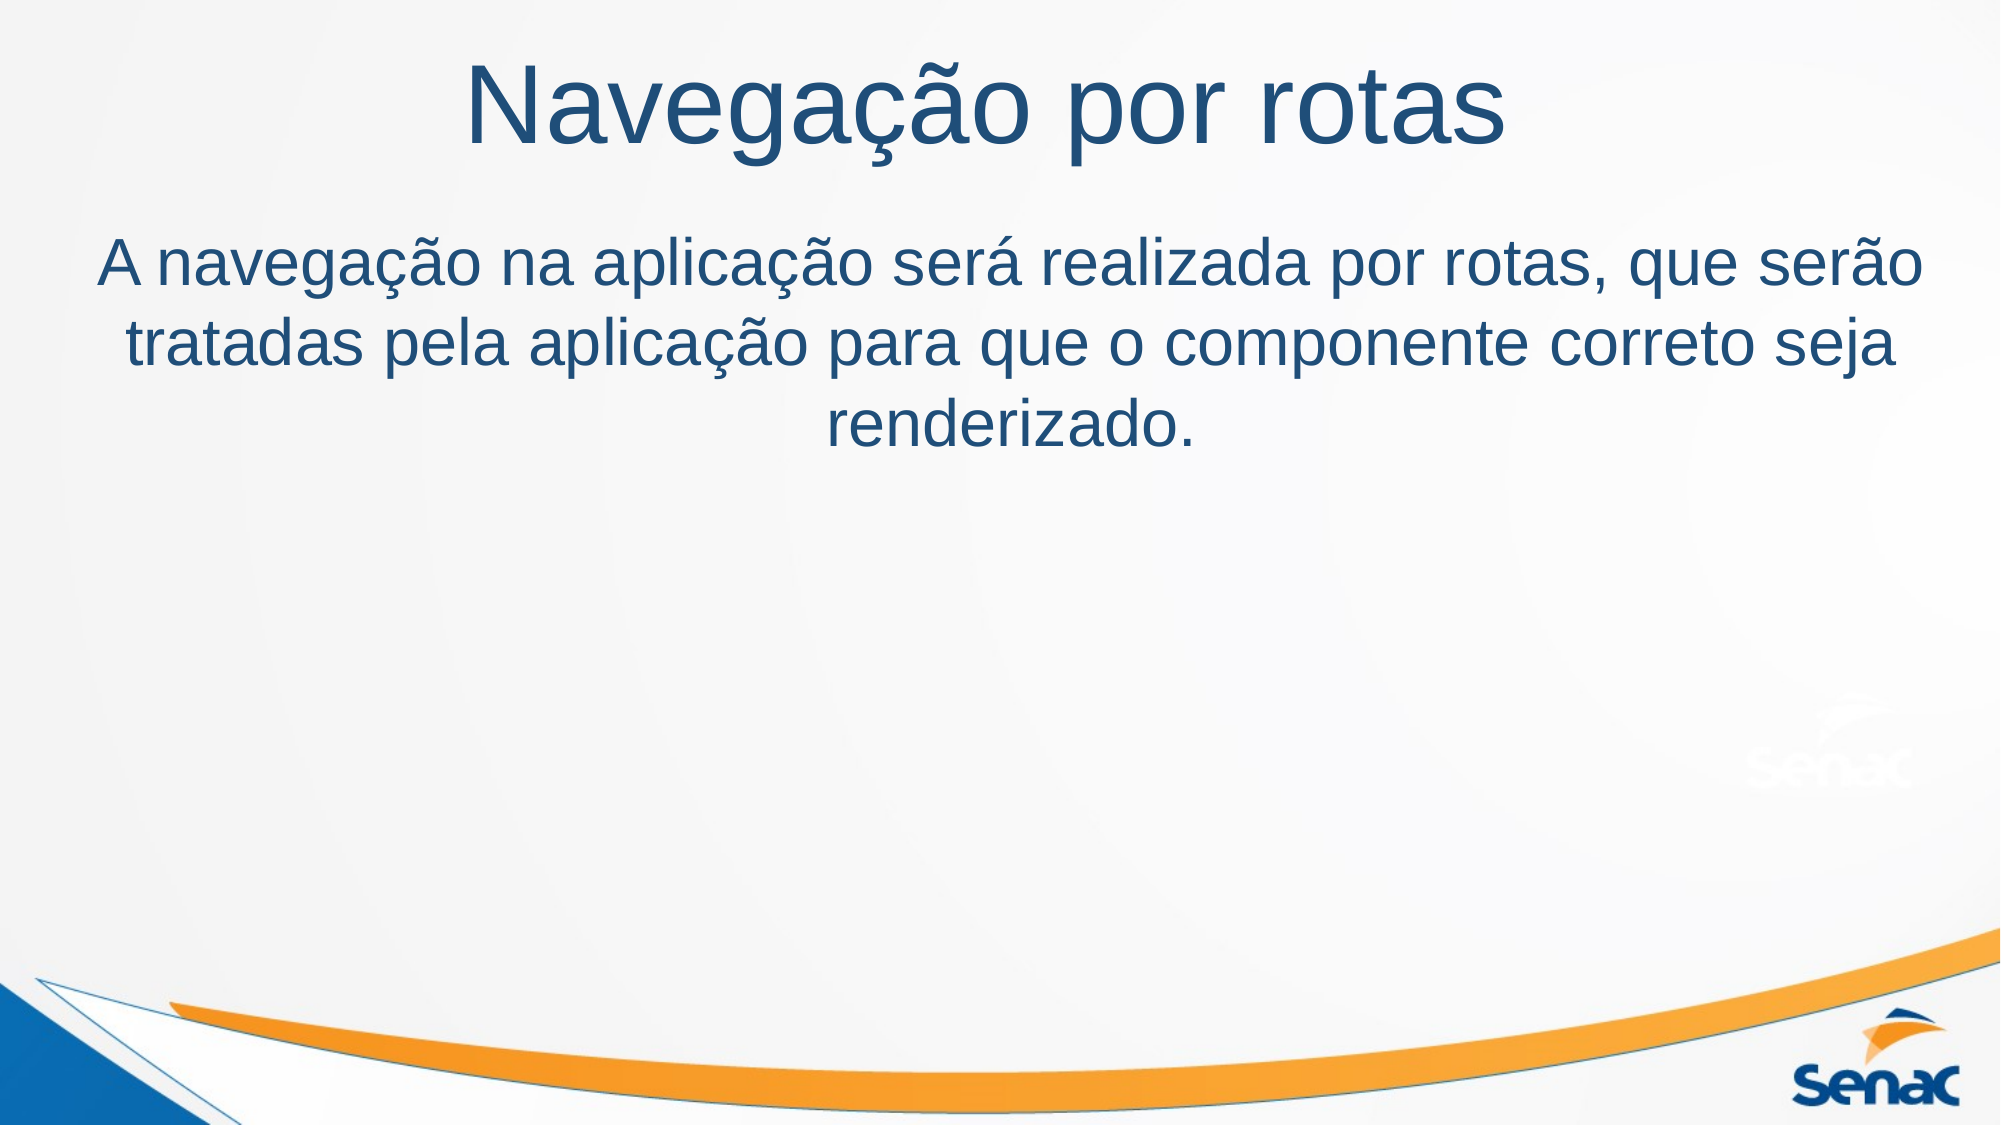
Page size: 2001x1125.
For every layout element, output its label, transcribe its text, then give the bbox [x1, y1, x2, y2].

text_box A navegação na aplicação será realizada por rotas, que serão tratadas pela aplicação para que o componente correto seja renderizado. [52, 211, 1972, 925]
picture [0, 0, 2001, 1125]
text_box Navegação por rotas [0, 36, 1972, 177]
